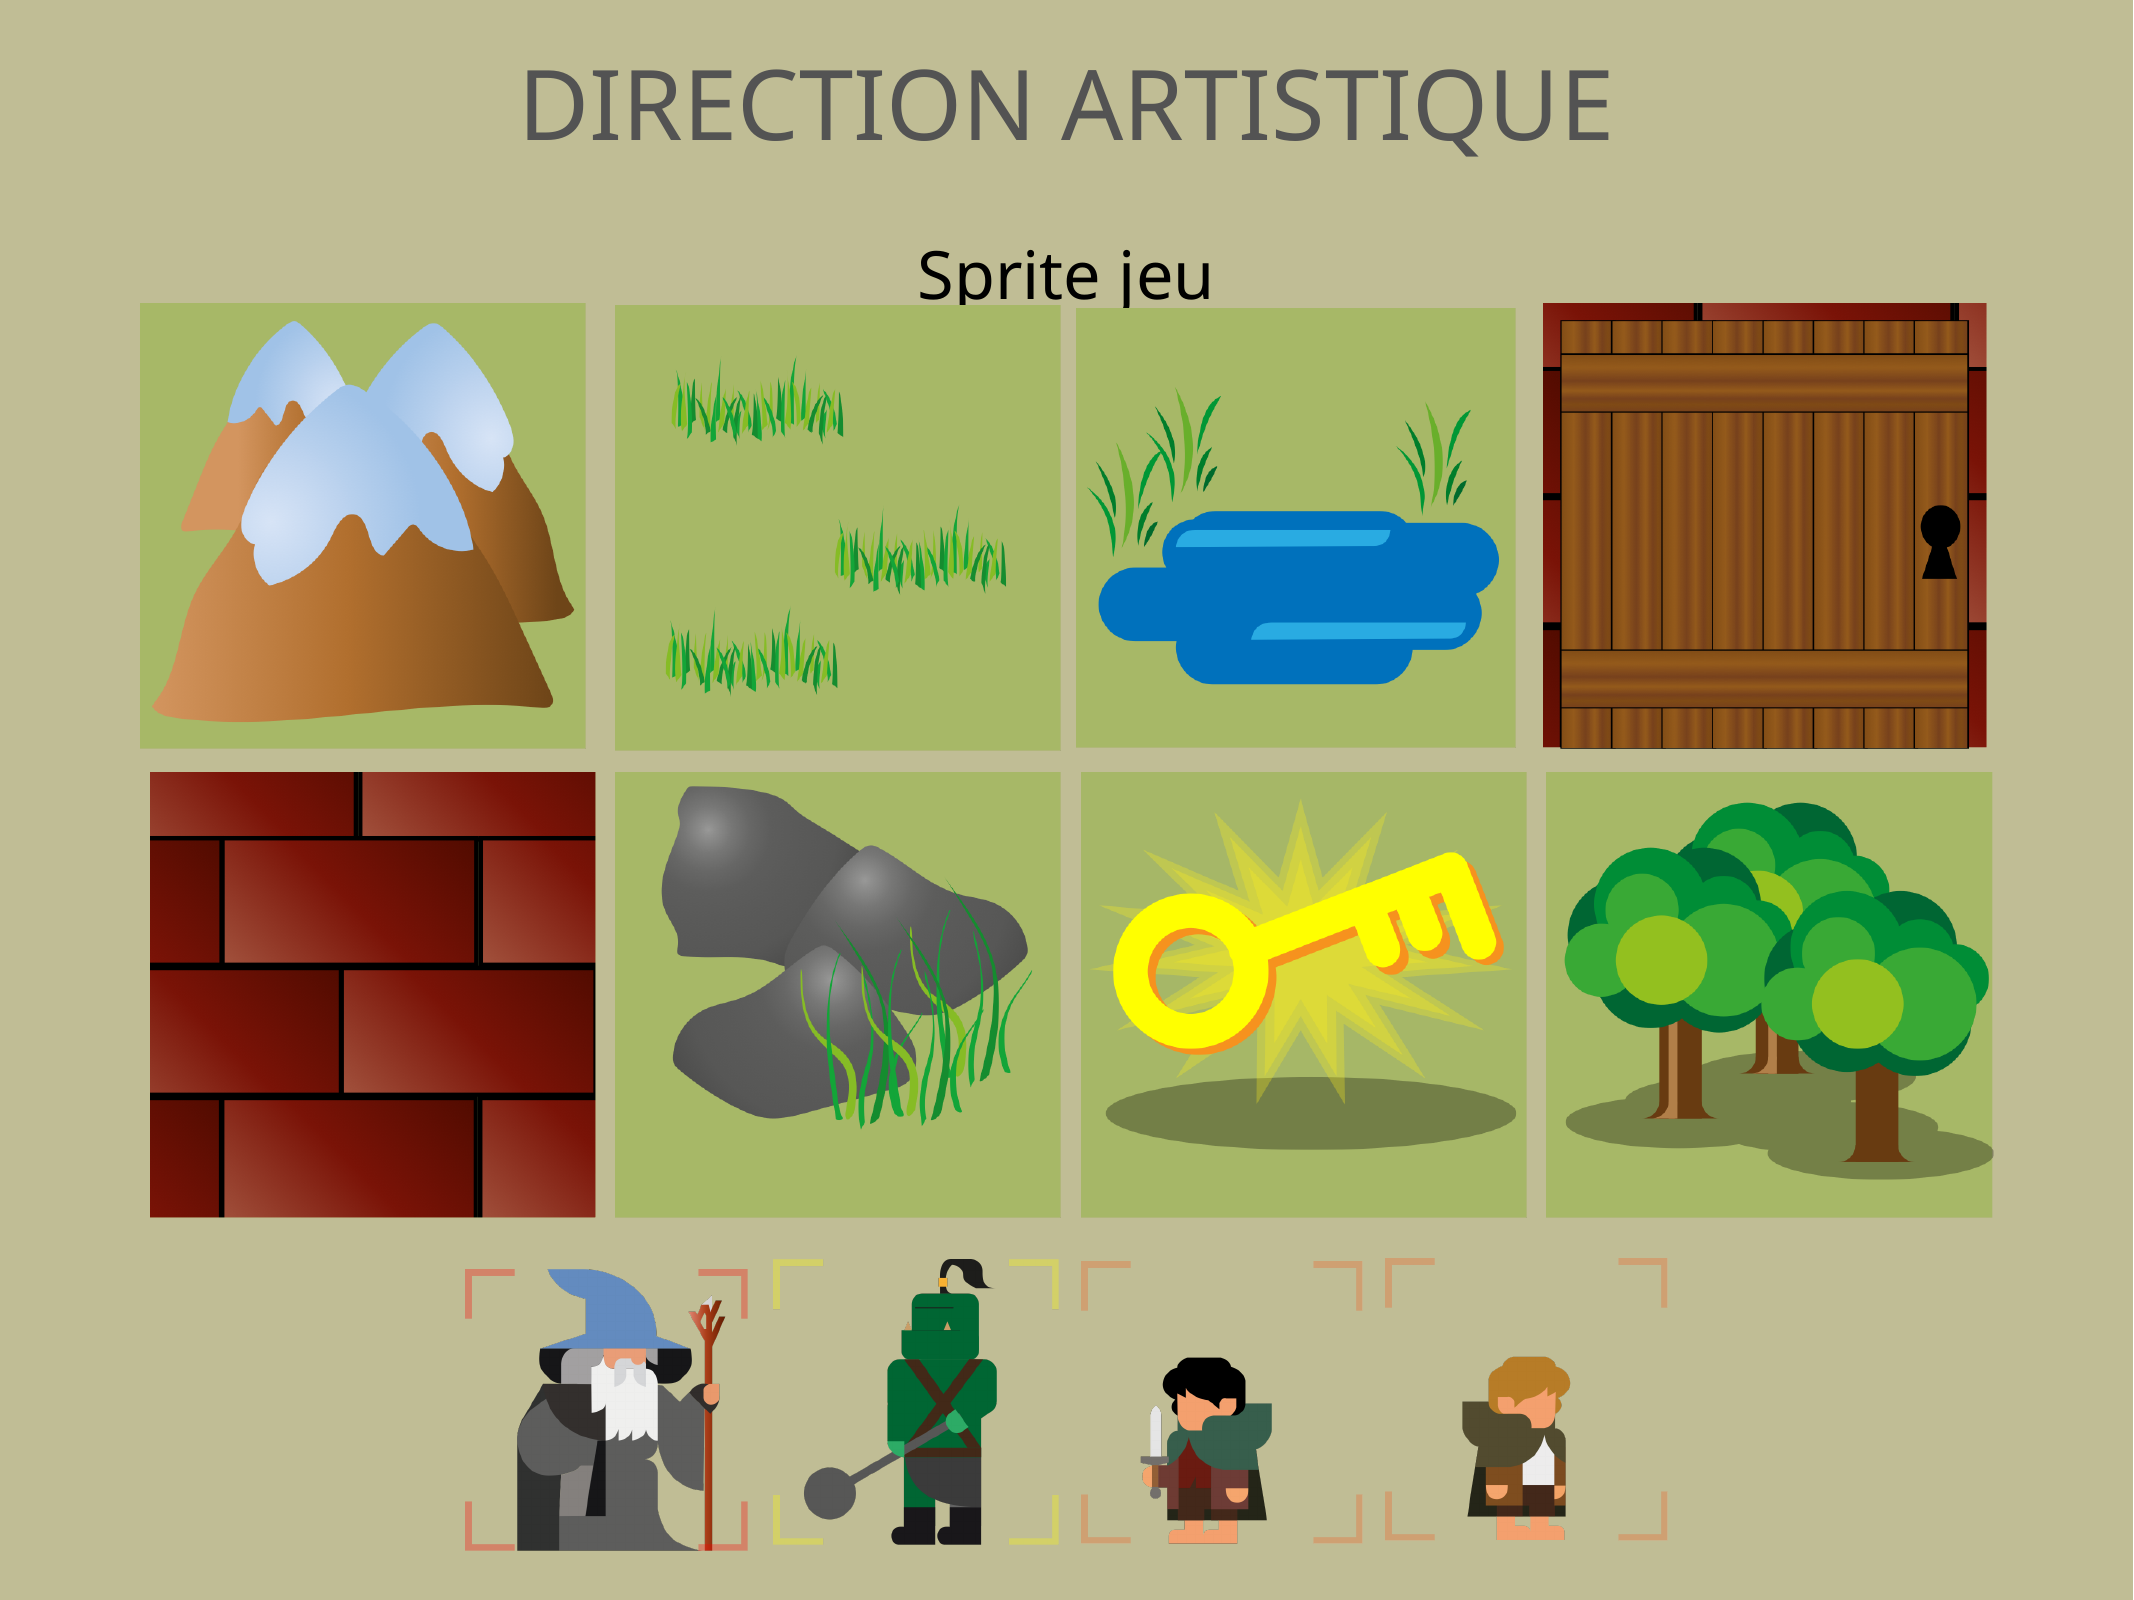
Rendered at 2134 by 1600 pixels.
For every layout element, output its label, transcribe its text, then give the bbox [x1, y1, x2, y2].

picture [1546, 772, 1994, 1218]
picture [615, 772, 1062, 1218]
picture [139, 303, 586, 750]
picture [1542, 303, 1987, 750]
picture [149, 771, 596, 1218]
picture [615, 305, 1062, 752]
picture [1080, 1261, 1364, 1544]
list Sprite jeu [57, 111, 2076, 433]
picture [465, 1268, 748, 1552]
title Direction artistique [57, 22, 2076, 111]
picture [1076, 308, 1517, 748]
picture [1080, 772, 1527, 1218]
picture [1385, 1258, 1668, 1541]
picture [773, 1259, 1059, 1545]
